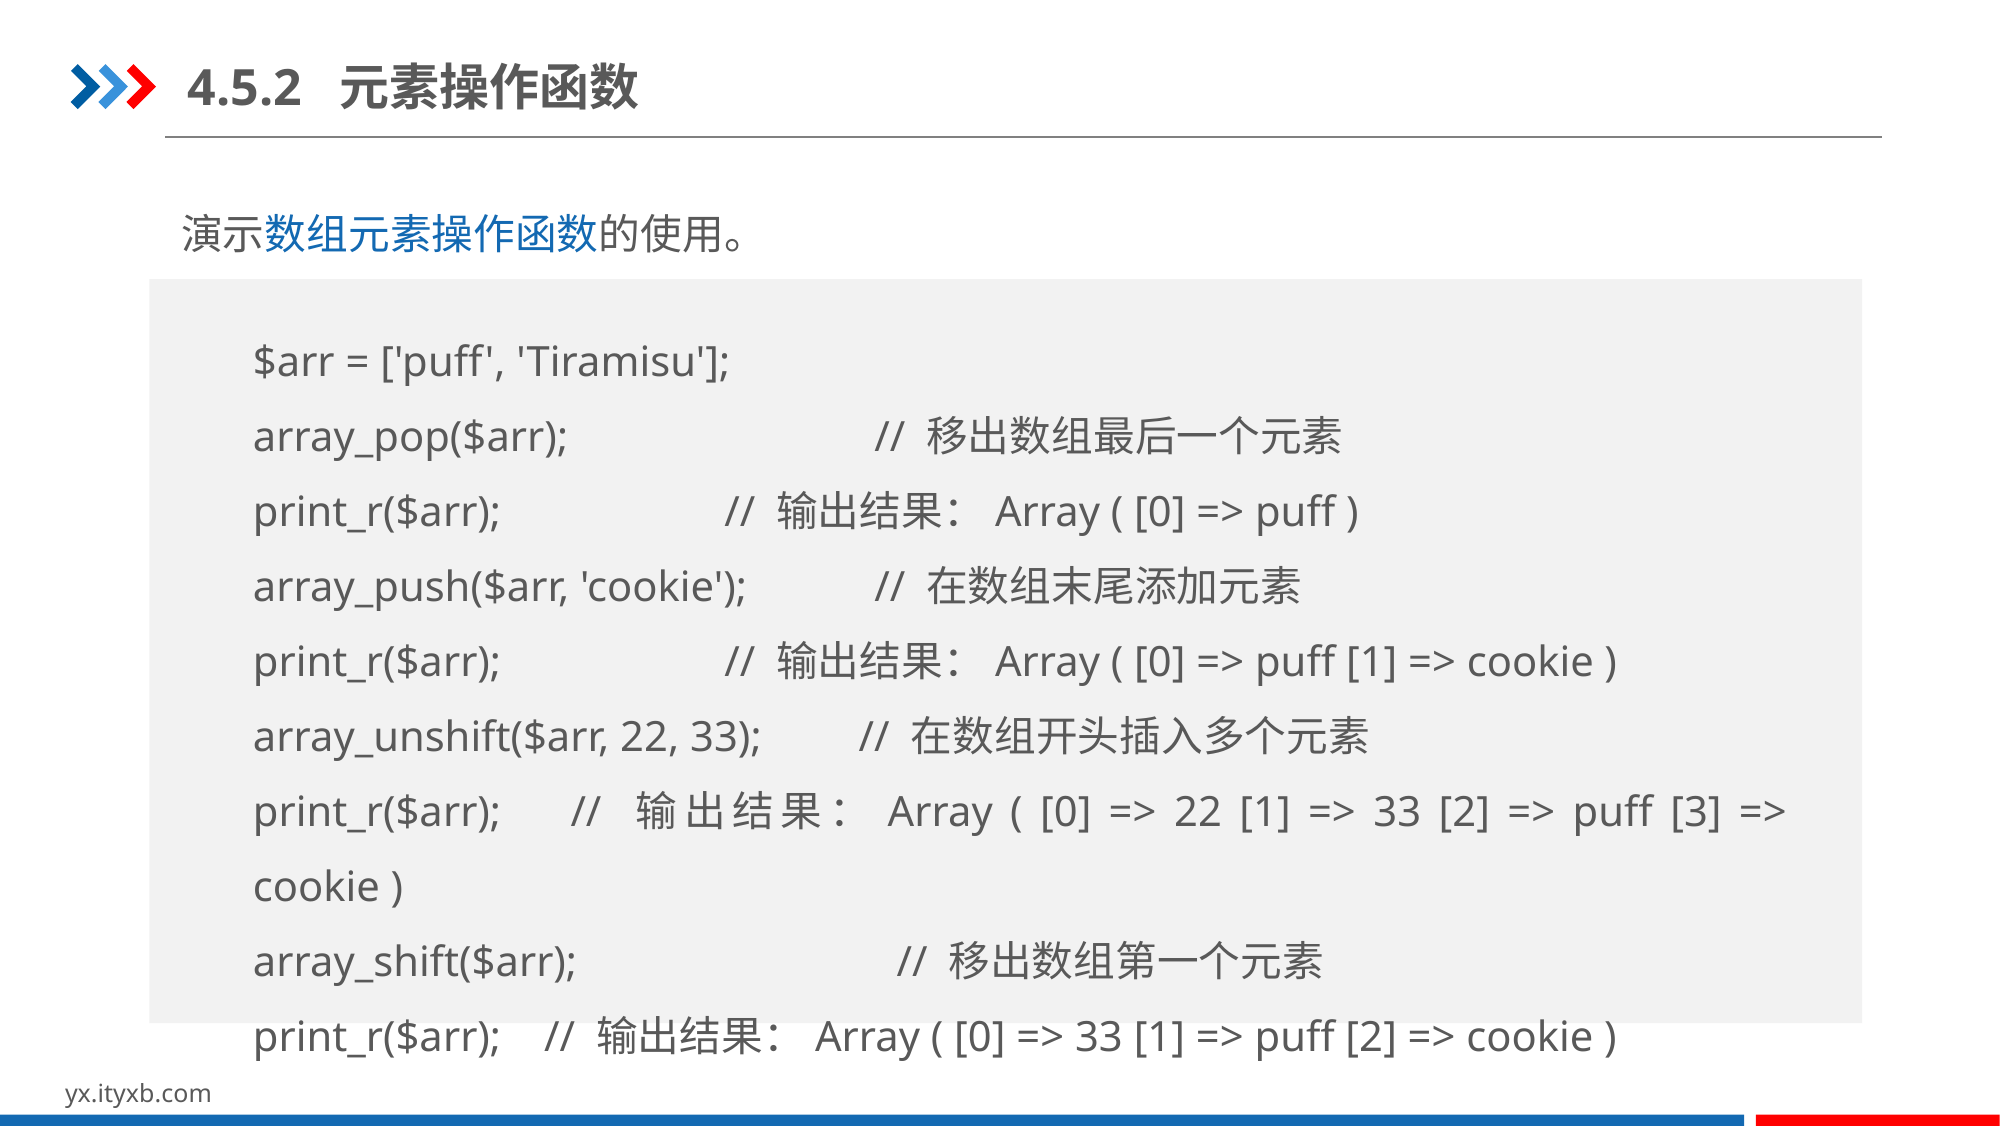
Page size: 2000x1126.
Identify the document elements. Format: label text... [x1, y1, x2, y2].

text_box $arr = ['puff', 'Tiramisu']; array_pop($arr); // 移出数组最后一个元素 print_r($arr); // 输出结果：Array ( [0] => puff ) array_push($arr, 'cookie'); // 在数组末尾添加元素 print_r($arr); // 输出结果：Array ( [0] => puff [1] => cookie ) array_unshift($arr, 22, 33); // 在数组开头插入多个元素 print_r($arr); // 输出结果：Array ( [0] => 22 [1] => 33 [2] => puff [3] => cookie ) array_shift($arr); // 移出数组第一个元素 print_r($arr); // 输出结果：Array ( [0] => 33 [1] => puff [2] => cookie ) [238, 302, 1803, 993]
text_box 演示数组元素操作函数的使用。 [161, 172, 1886, 268]
text_box 4.5.2 元素操作函数 [187, 43, 827, 127]
text_box [149, 279, 1863, 1024]
